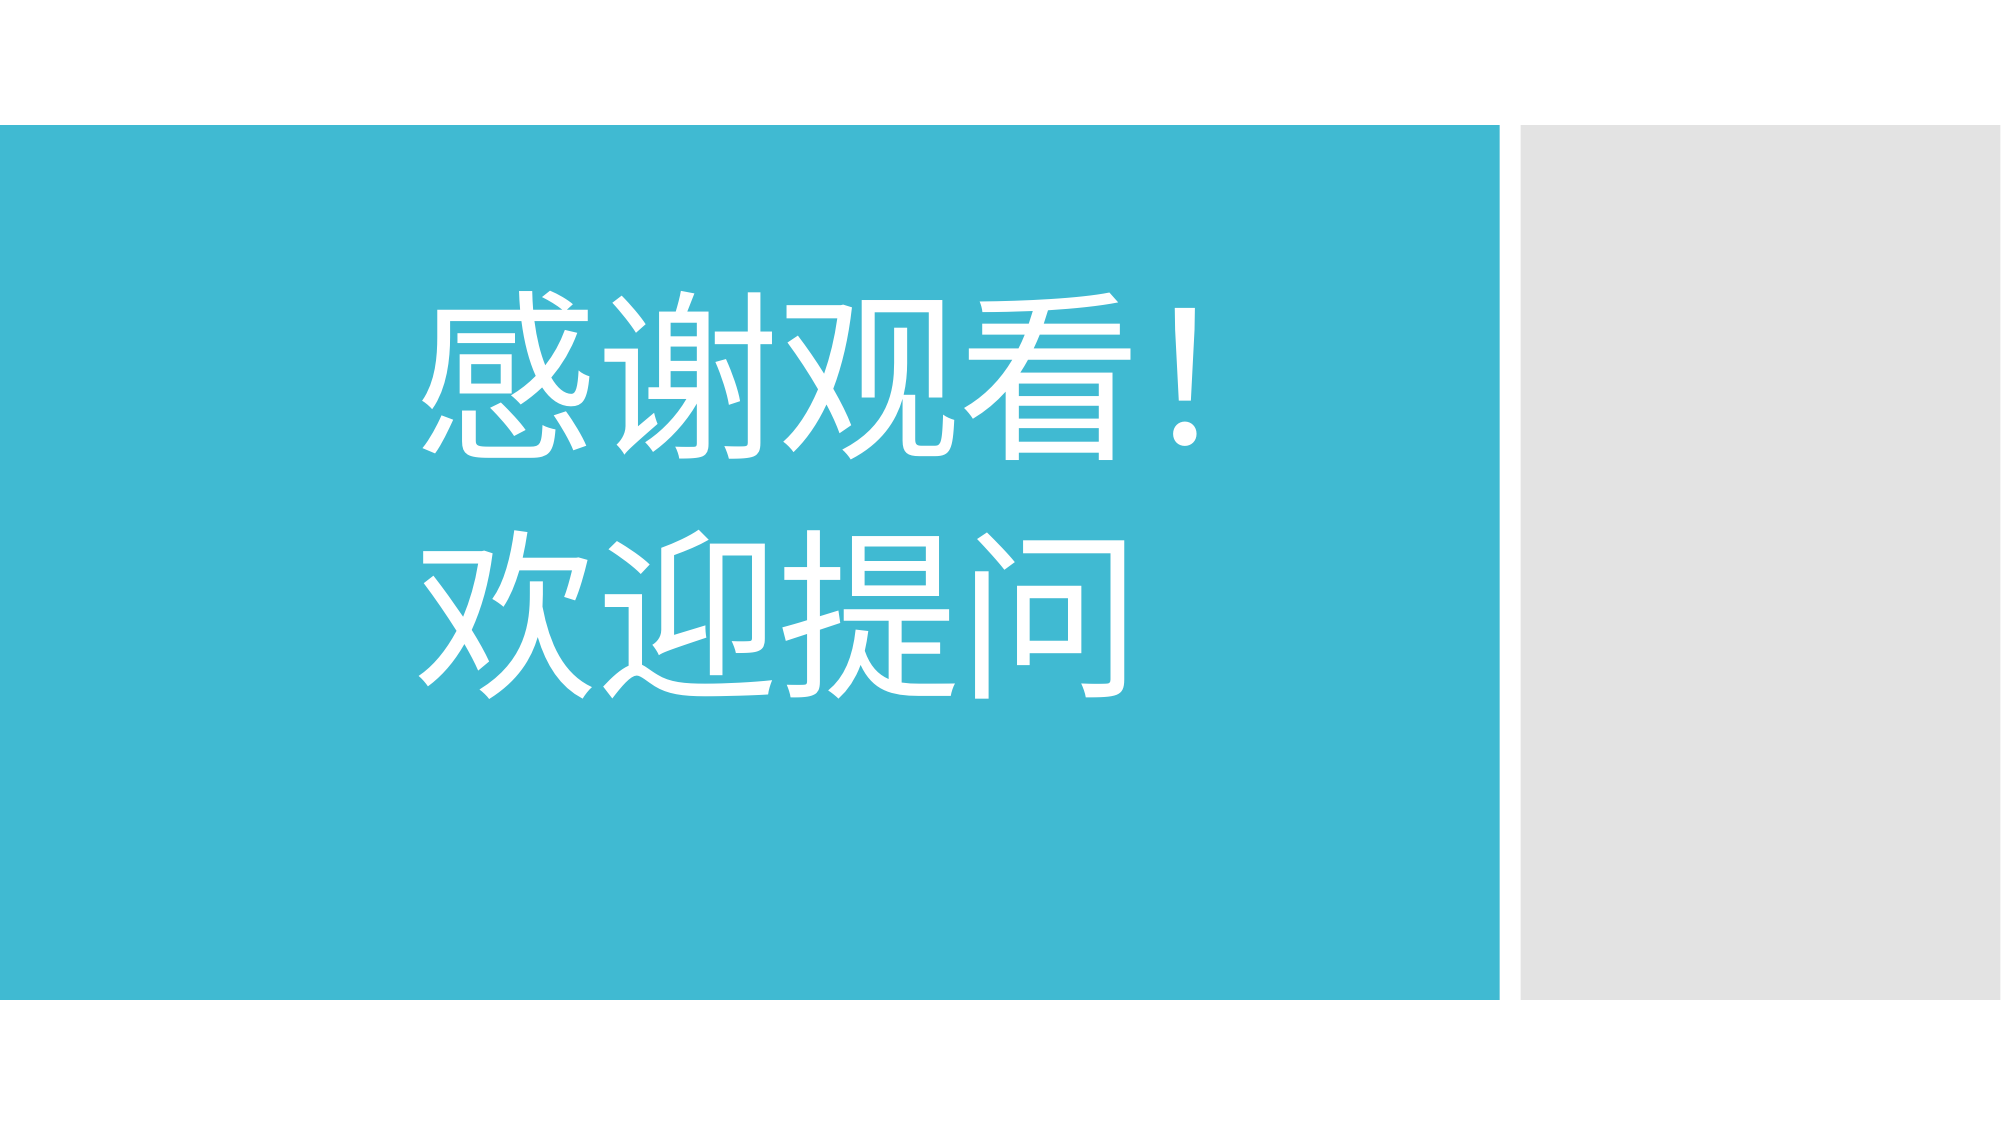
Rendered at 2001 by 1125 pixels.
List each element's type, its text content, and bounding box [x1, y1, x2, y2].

title 感谢观看！ 欢迎提问 [399, 205, 1600, 740]
